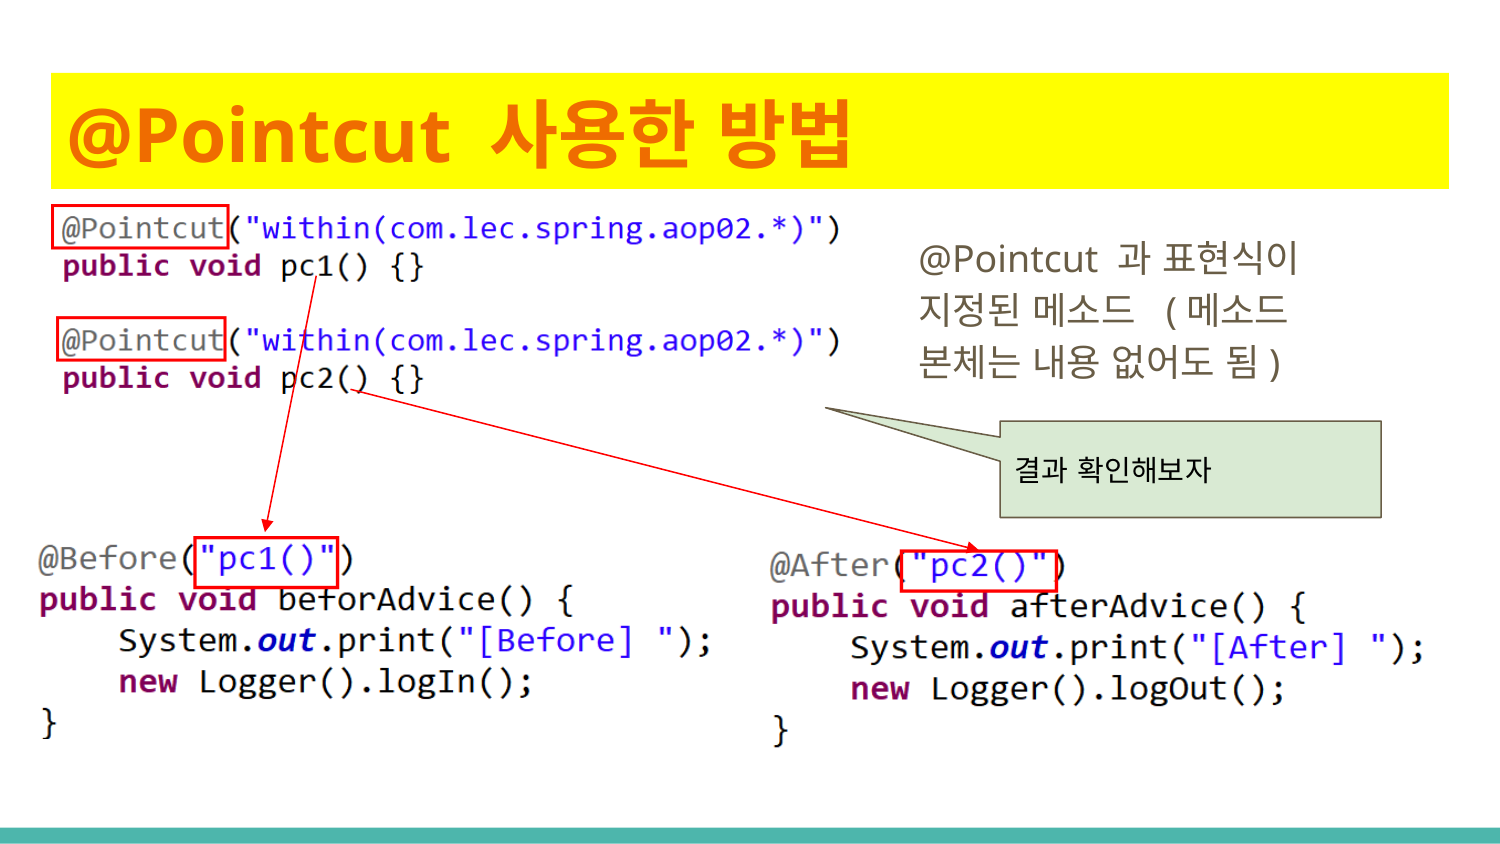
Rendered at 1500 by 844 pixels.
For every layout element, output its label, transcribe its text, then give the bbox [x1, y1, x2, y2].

title @Pointcut 사용한 방법 [51, 72, 1449, 189]
picture [50, 202, 854, 400]
picture [757, 545, 1438, 754]
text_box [350, 389, 980, 551]
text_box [264, 275, 317, 533]
list @Pointcut 과 표현식이 지정된 메소드 (메소드 본체는 내용 없어도 됨) [903, 213, 1407, 365]
text_box 결과 확인해보자 [985, 421, 1382, 518]
picture [32, 536, 725, 739]
